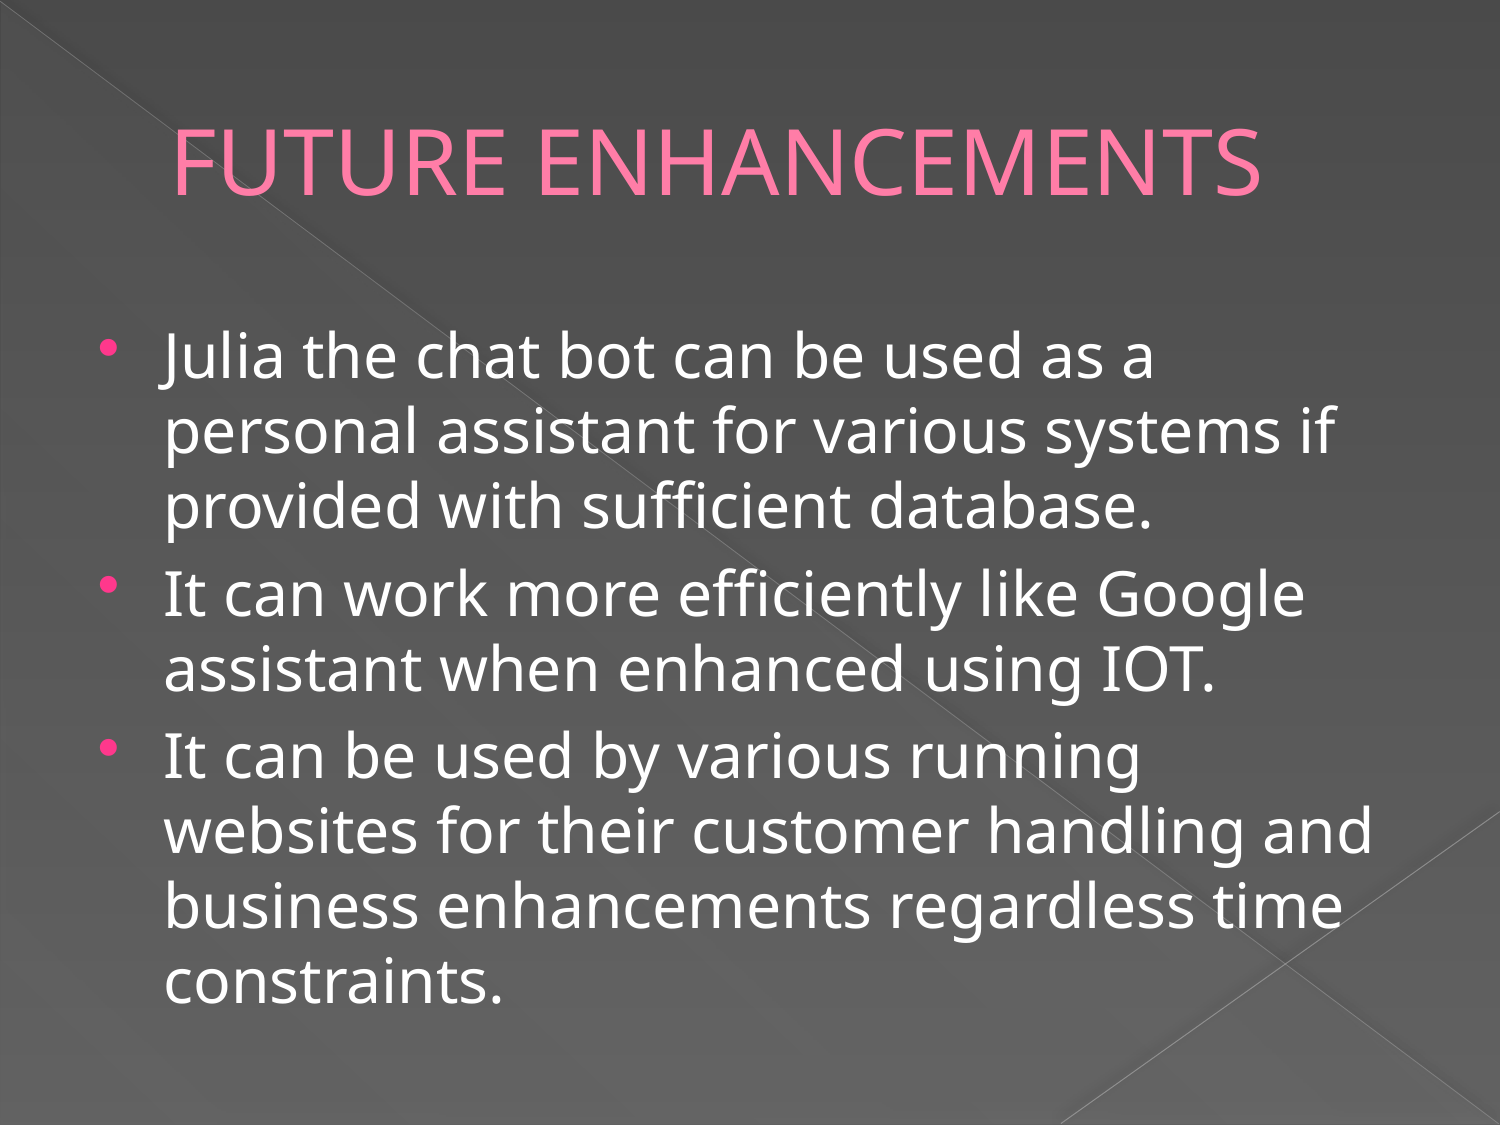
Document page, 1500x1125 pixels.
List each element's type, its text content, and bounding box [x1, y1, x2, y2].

list Julia the chat bot can be used as a personal assistant for various systems if provided with sufficient database. It can work more efficiently like Google assistant when enhanced using IOT. It can be used by various running websites for their customer handling and business enhancements regardless time constraints. [75, 308, 1425, 1059]
title FUTURE ENHANCEMENTS [75, 43, 1425, 274]
